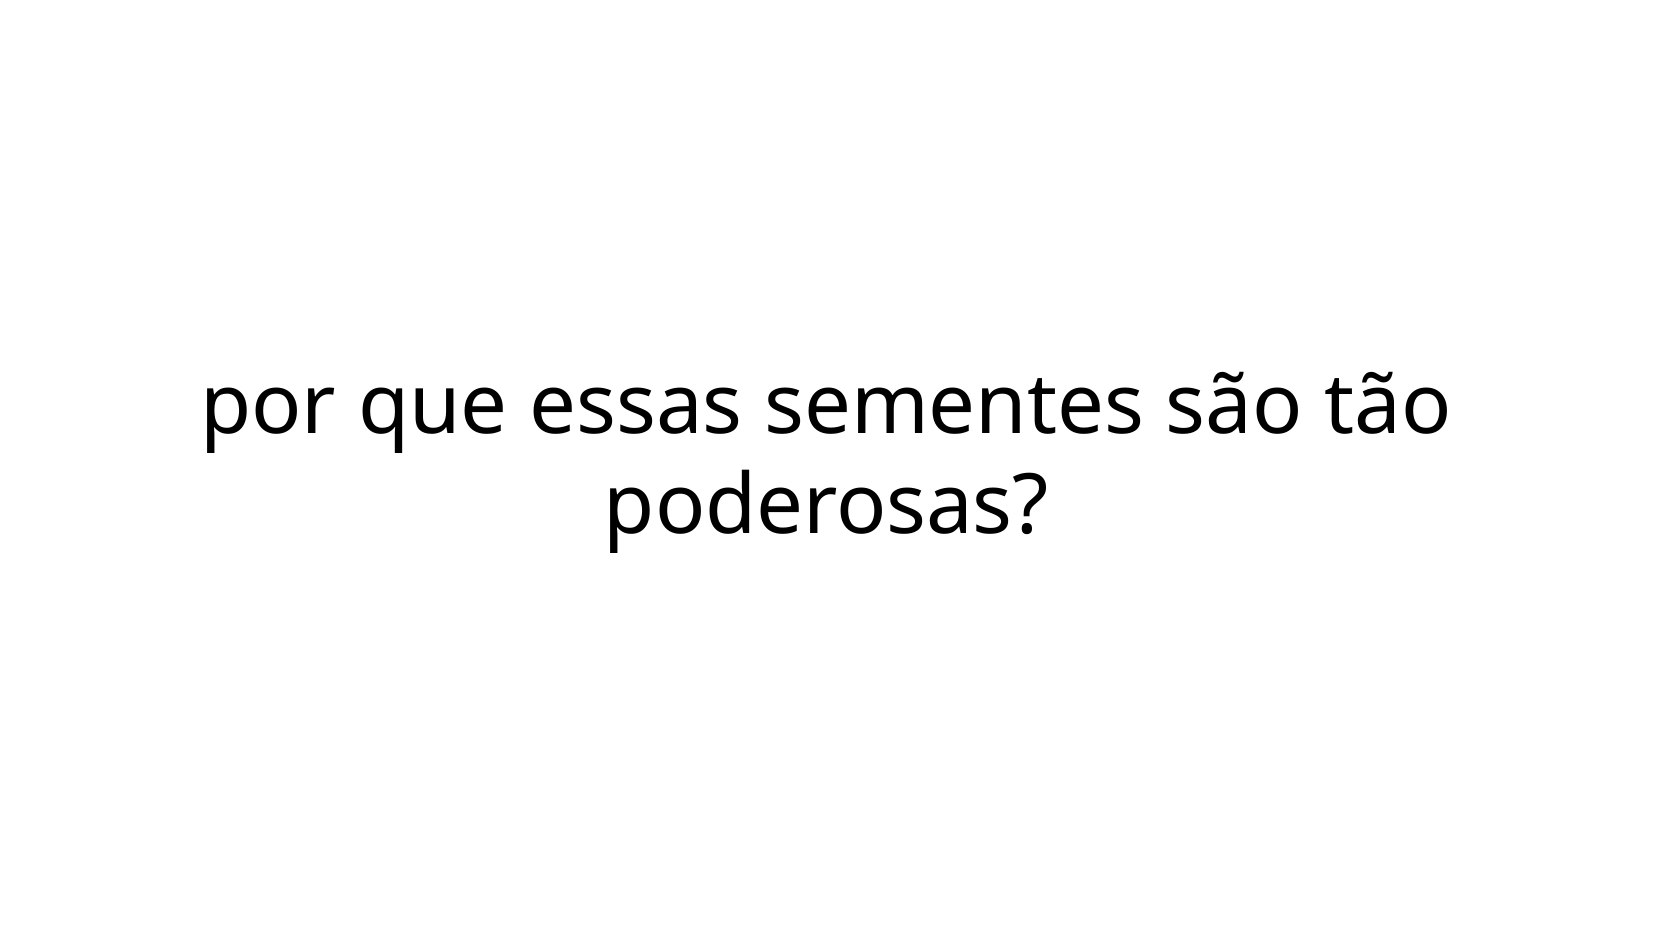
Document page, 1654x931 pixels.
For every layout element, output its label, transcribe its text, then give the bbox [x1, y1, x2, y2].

text_box por que essas sementes são tão poderosas? [46, 342, 1607, 558]
